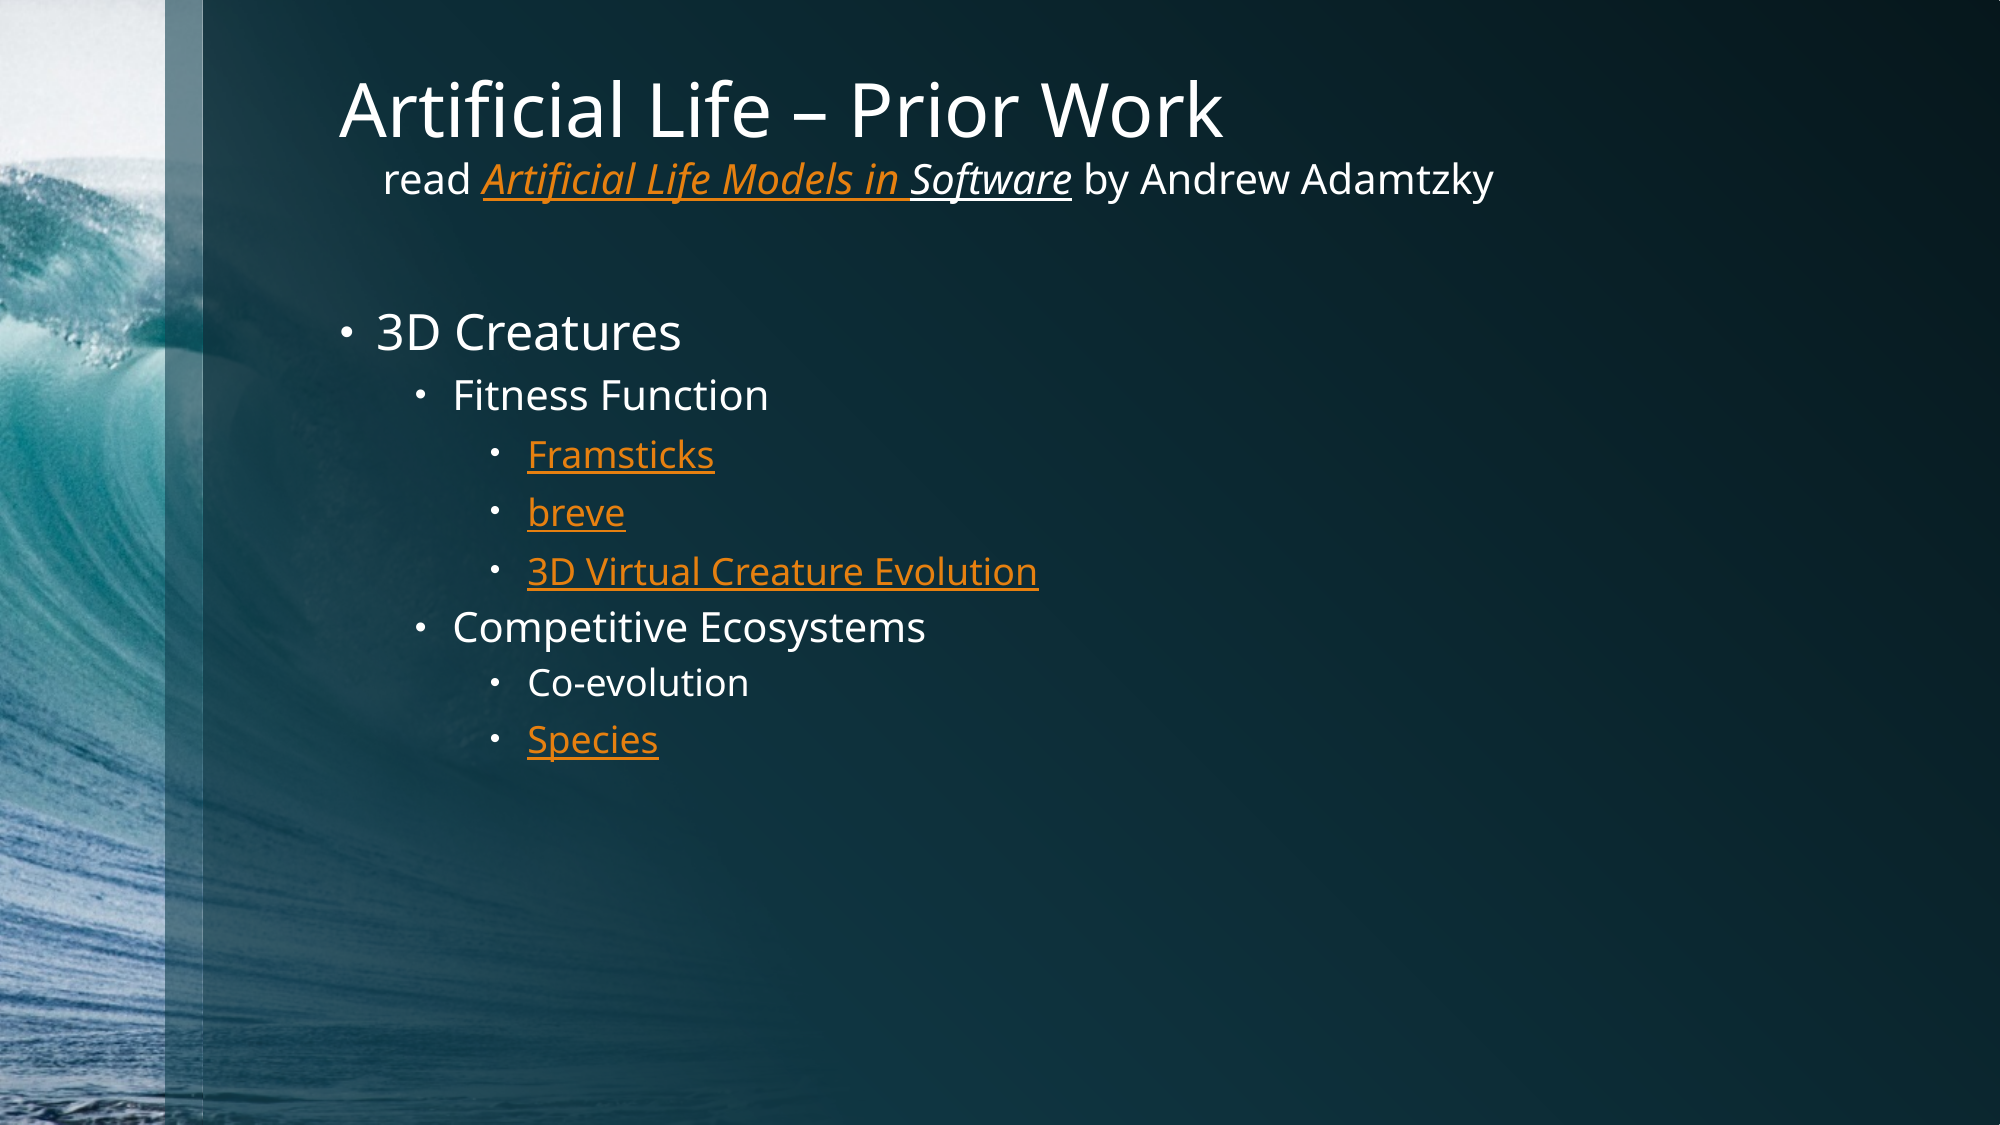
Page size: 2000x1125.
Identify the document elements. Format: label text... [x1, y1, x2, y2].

picture [0, 0, 2000, 1125]
title Artificial Life – Prior Work read Artificial Life Models in Software by Andrew Adamtzky [324, 62, 1825, 213]
list 3D Creatures Fitness Function Framsticks breve 3D Virtual Creature Evolution Competitive Ecosystems Co-evolution Species [324, 299, 1838, 988]
